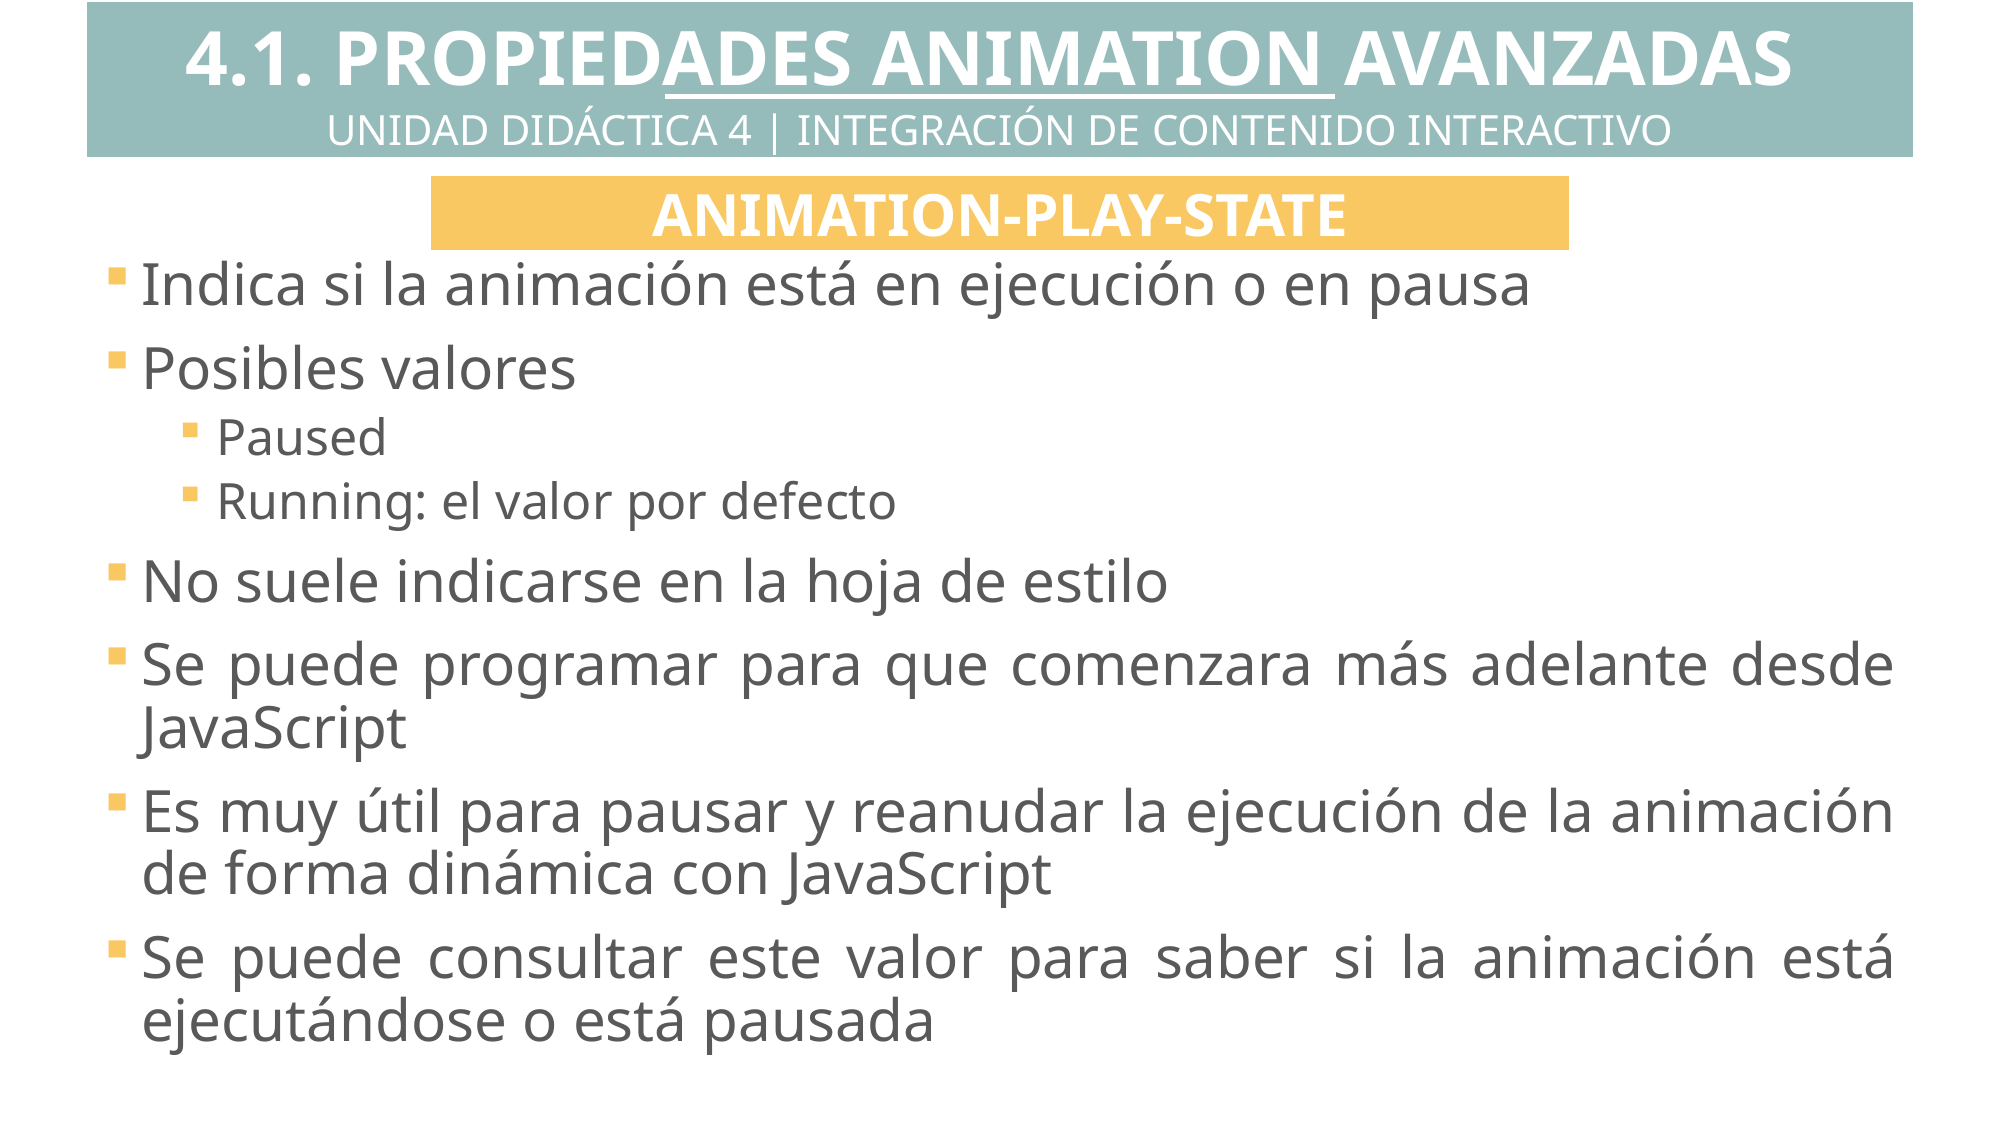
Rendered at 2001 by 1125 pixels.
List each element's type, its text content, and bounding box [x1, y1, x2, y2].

list Indica si la animación está en ejecución o en pausa Posibles valores Paused Running: el valor por defecto No suele indicarse en la hoja de estilo Se puede programar para que comenzara más adelante desde JavaScript Es muy útil para pausar y reanudar la ejecución de la animación de forma dinámica con JavaScript Se puede consultar este valor para saber si la animación está ejecutándose o está pausada [88, 248, 1912, 1082]
text_box 4.1. PROPIEDADES ANIMATION AVANZADAS [87, 2, 1913, 102]
text_box ANIMATION-PLAY-STATE [431, 176, 1569, 250]
text_box UNIDAD DIDÁCTICA 4 | INTEGRACIÓN DE CONTENIDO INTERACTIVO [87, 102, 1913, 157]
